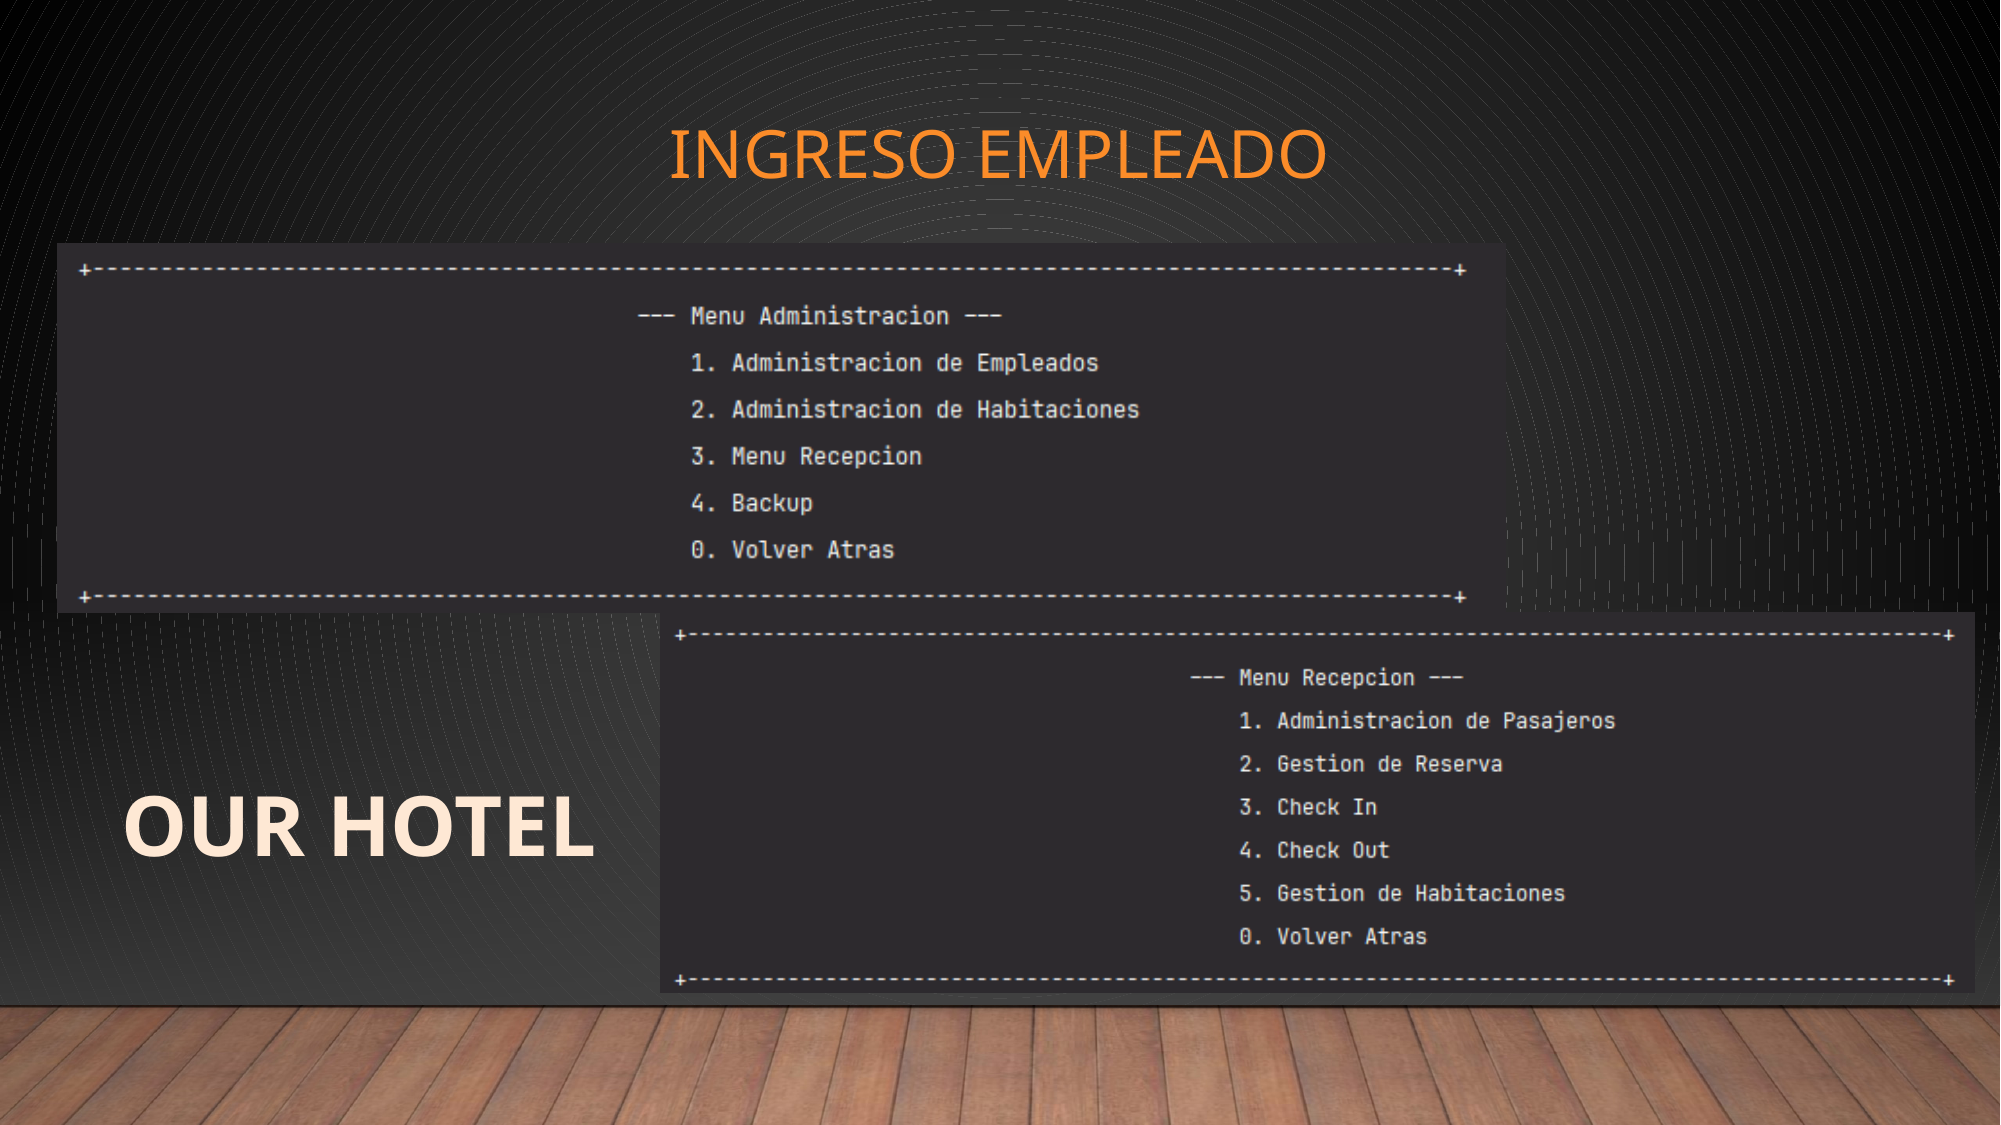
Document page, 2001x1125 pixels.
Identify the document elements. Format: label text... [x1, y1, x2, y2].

picture [0, 1005, 2000, 1125]
picture [659, 612, 1976, 994]
text_box OUR HOTEL [0, 765, 659, 881]
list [57, 243, 1507, 613]
title Ingreso empleado [237, 71, 1763, 244]
